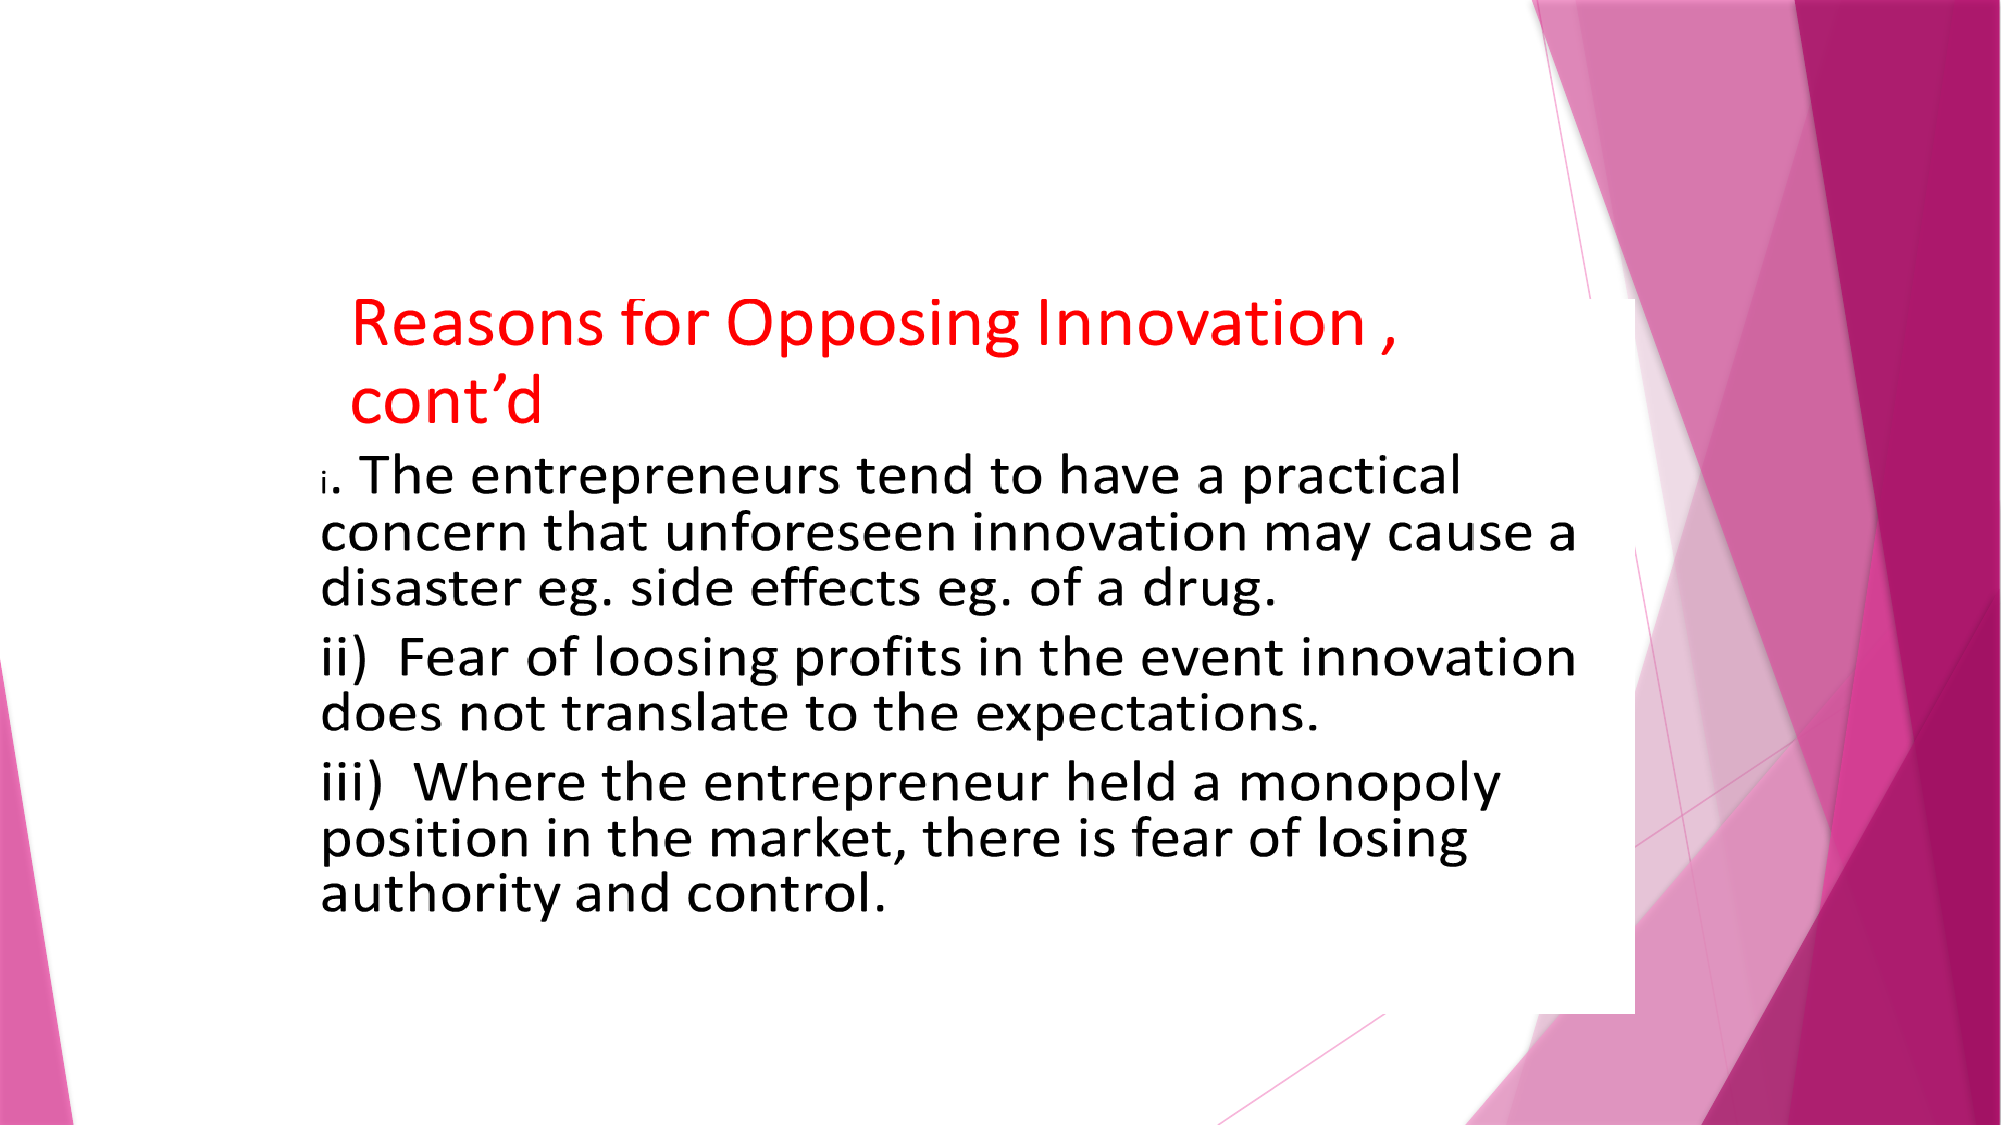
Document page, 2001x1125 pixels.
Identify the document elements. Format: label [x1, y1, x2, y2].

list [242, 298, 1635, 1014]
